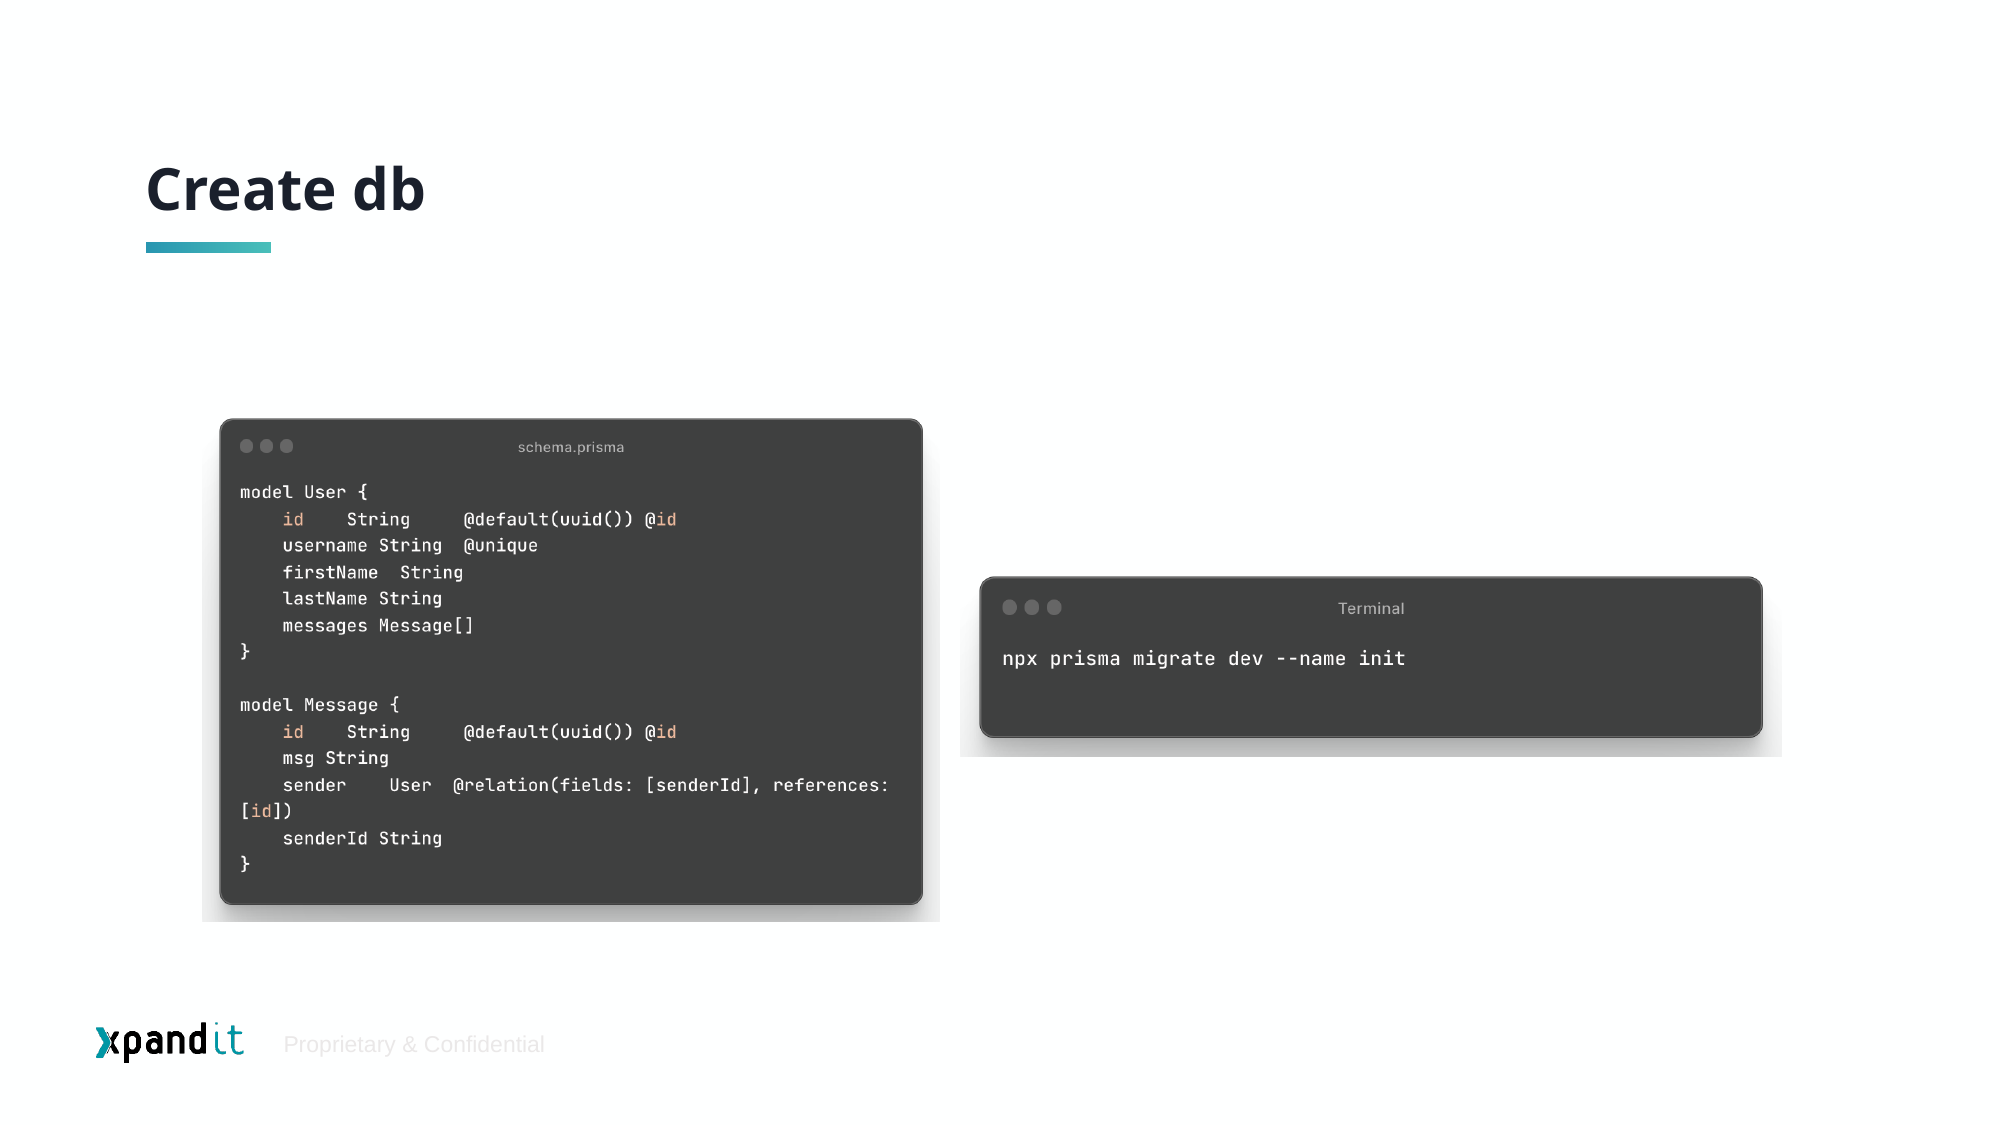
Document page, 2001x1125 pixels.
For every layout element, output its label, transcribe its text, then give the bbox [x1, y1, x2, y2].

picture [960, 557, 1782, 758]
picture [202, 401, 940, 922]
title Create db [130, 155, 1856, 229]
picture [95, 1019, 244, 1065]
